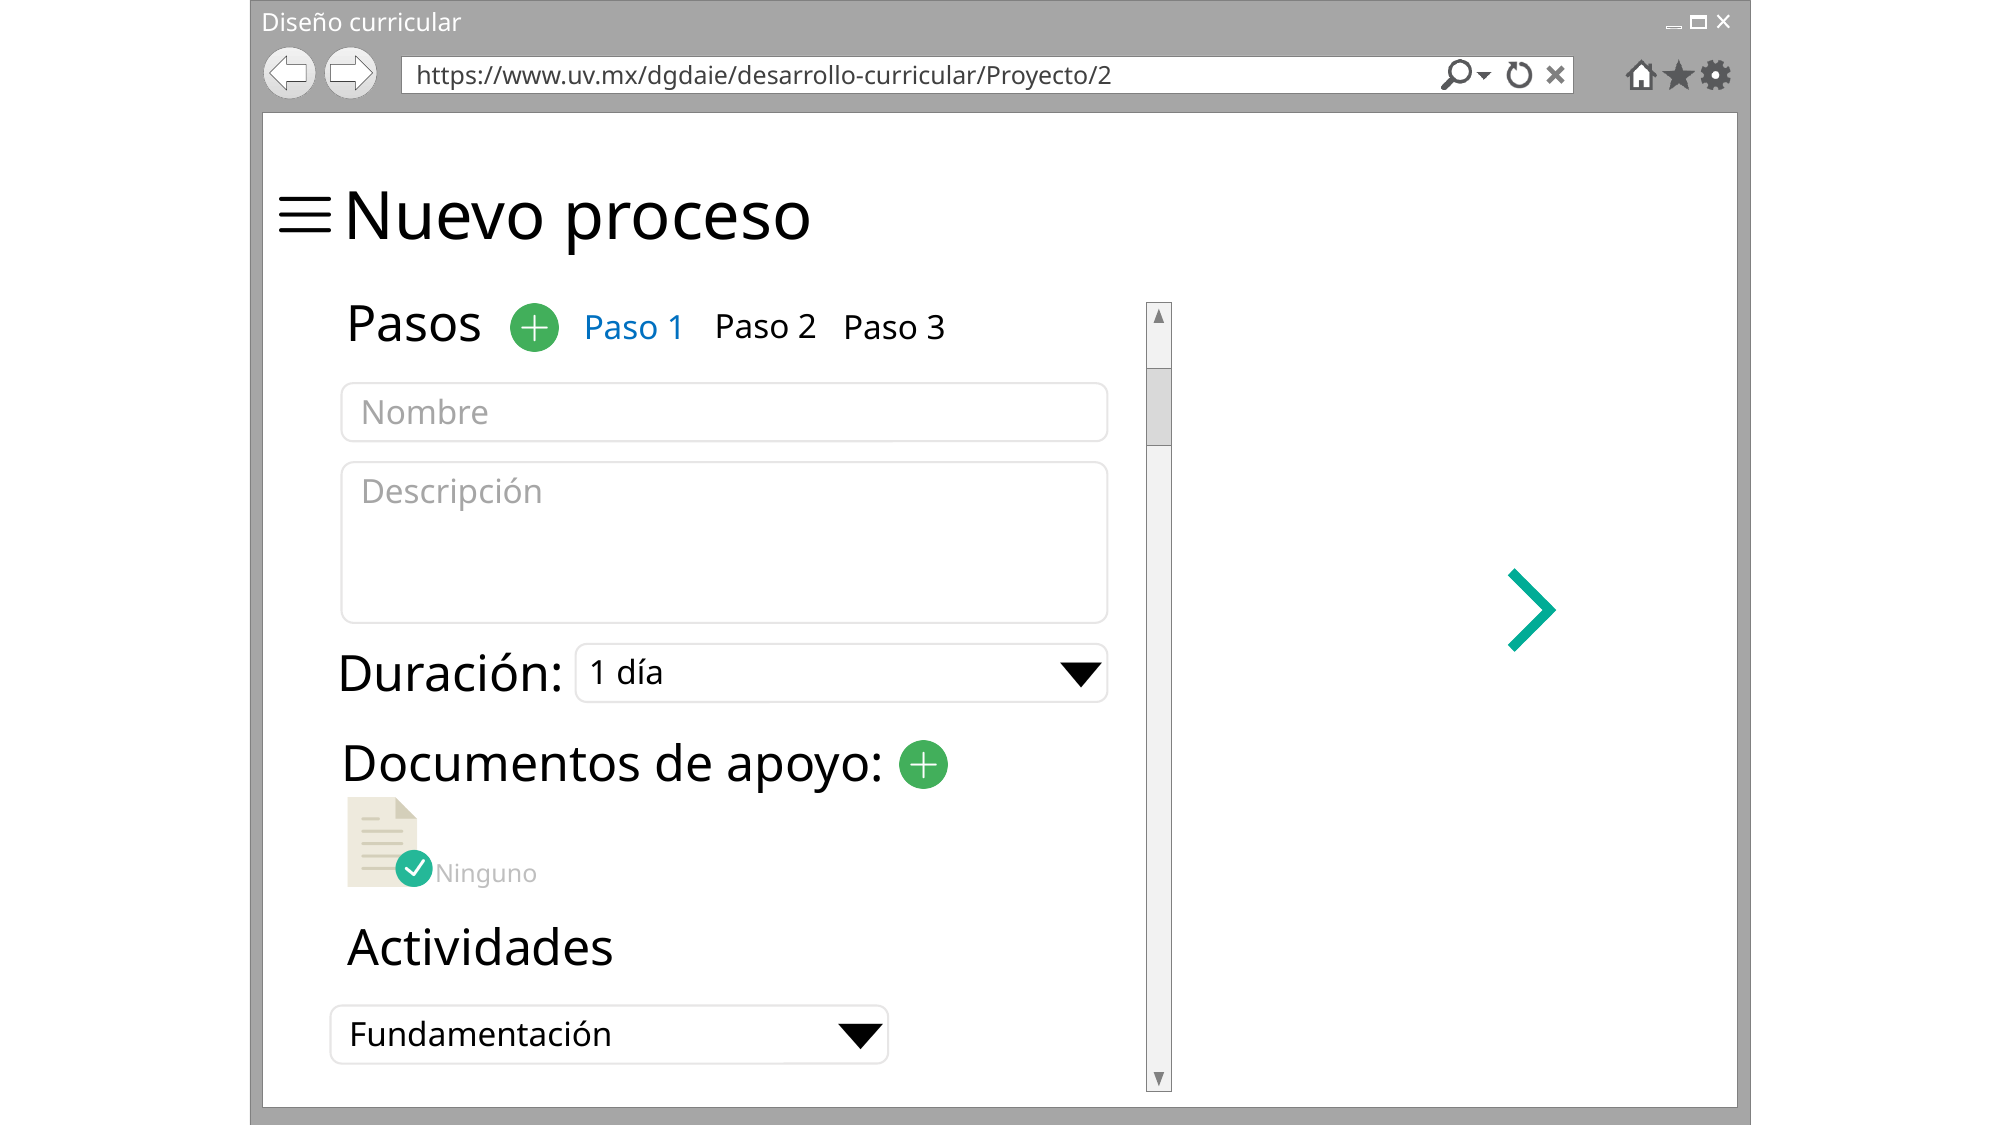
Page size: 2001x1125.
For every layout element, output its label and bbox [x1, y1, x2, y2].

text_box [341, 462, 1108, 623]
picture [510, 303, 558, 352]
text_box [1146, 302, 1171, 1092]
picture [345, 797, 435, 888]
picture [899, 740, 948, 789]
text_box [341, 383, 1108, 442]
text_box [575, 643, 1108, 702]
picture [279, 189, 331, 240]
text_box [249, 0, 1750, 1125]
text_box [330, 1005, 889, 1064]
picture [1490, 568, 1574, 652]
